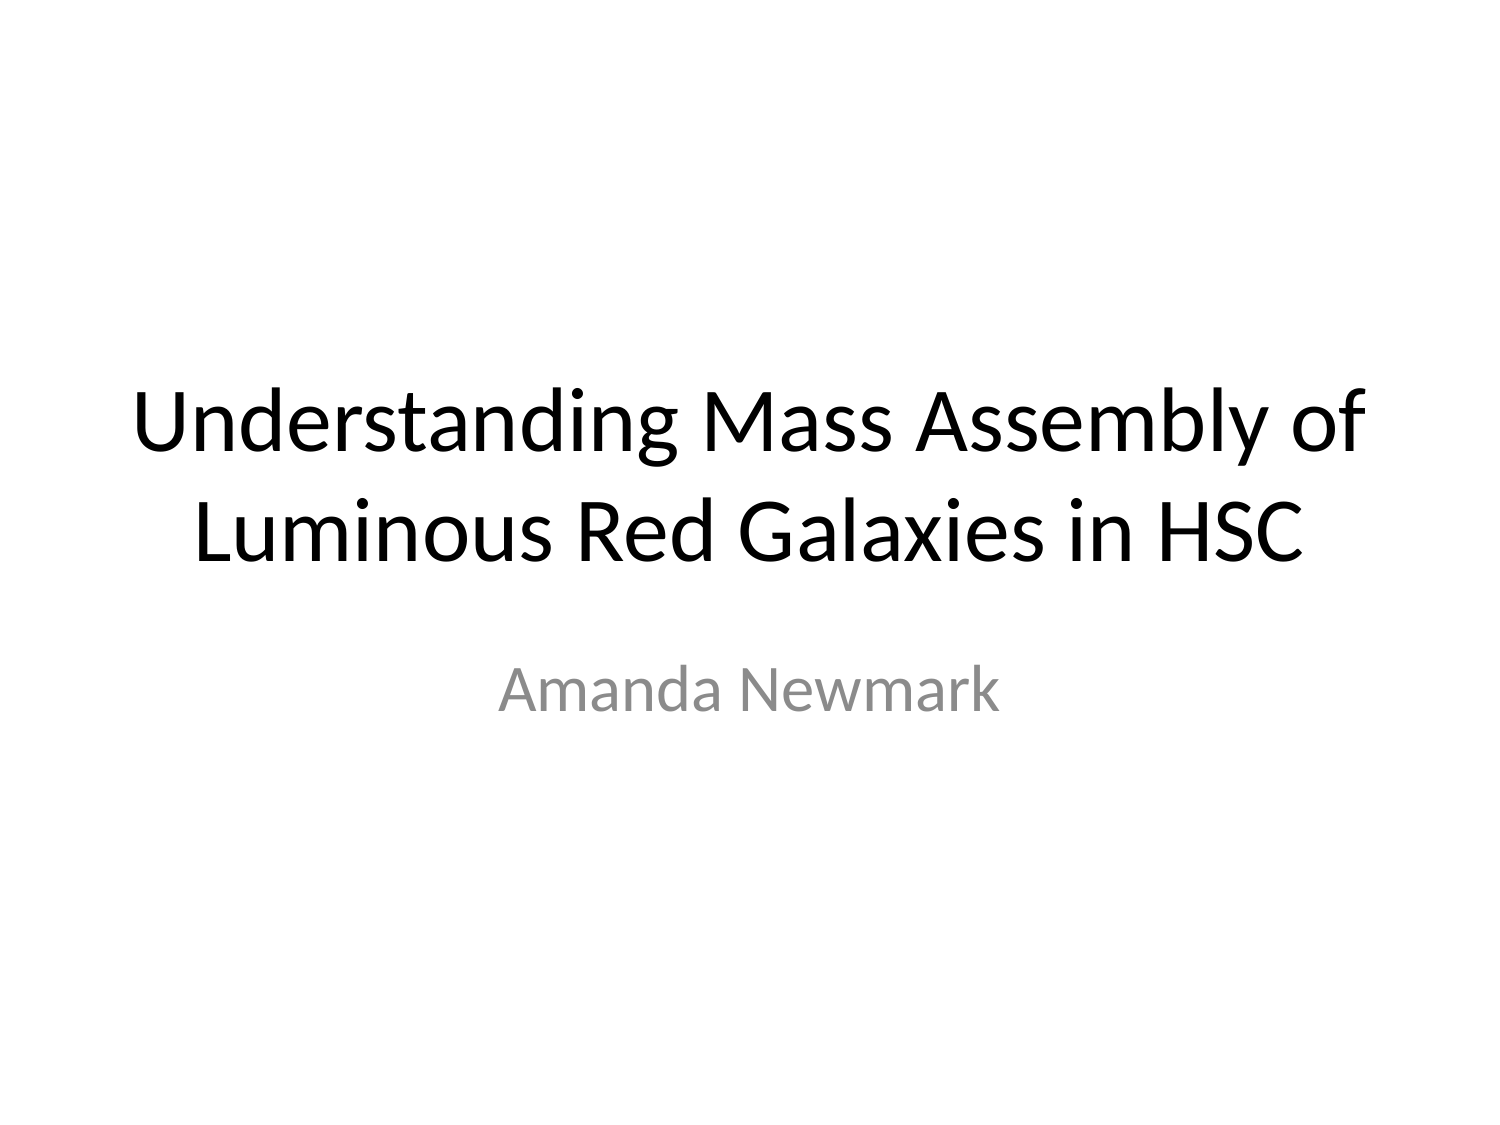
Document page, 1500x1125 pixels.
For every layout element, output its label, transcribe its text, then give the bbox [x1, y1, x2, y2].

subtitle Amanda Newmark [225, 637, 1275, 925]
title Understanding Mass Assembly of Luminous Red Galaxies in HSC [112, 349, 1388, 591]
